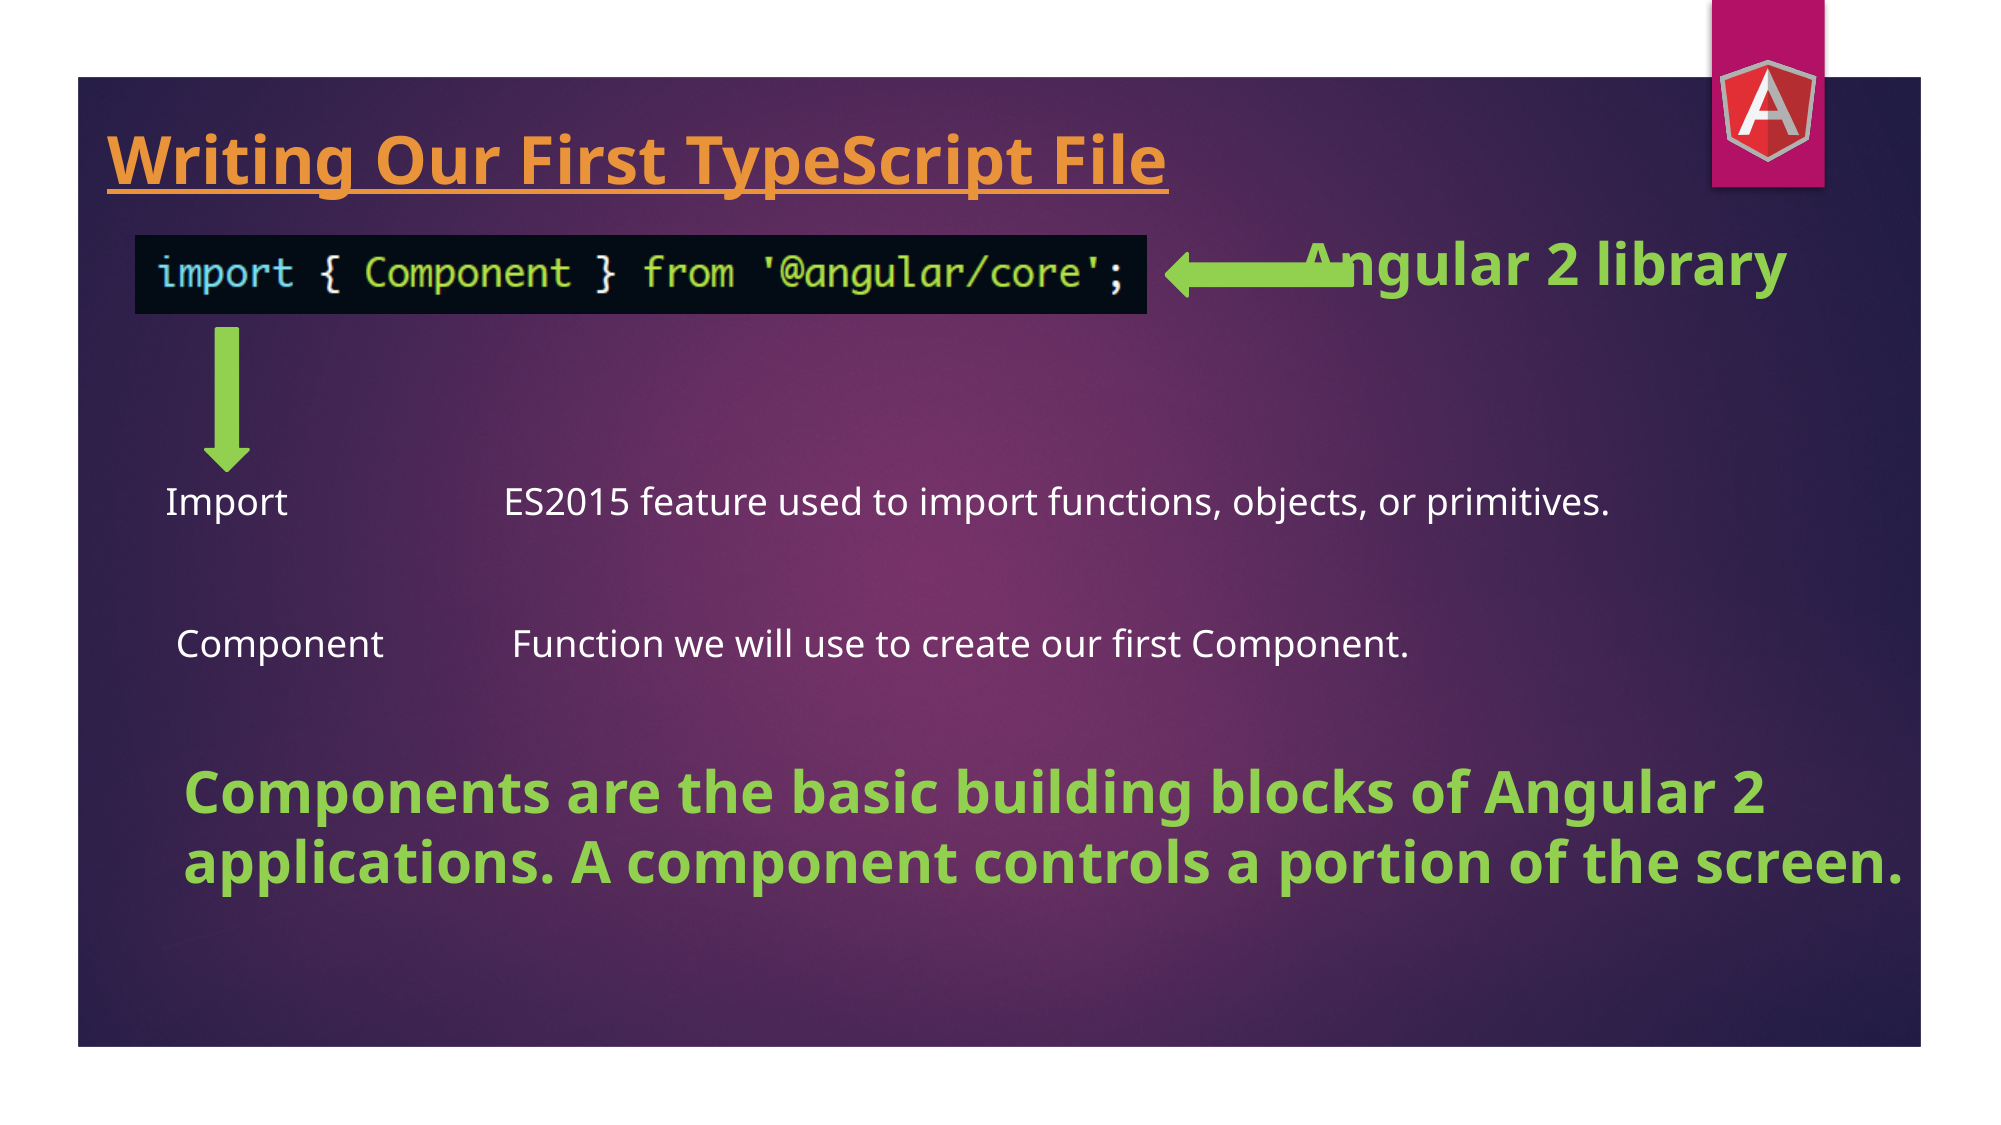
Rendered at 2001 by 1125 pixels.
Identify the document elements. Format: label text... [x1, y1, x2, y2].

text_box [204, 327, 250, 470]
text_box Components are the basic building blocks of Angular 2 applications. A component controls a portion of the screen. [168, 747, 1919, 903]
picture [135, 235, 1147, 315]
text_box Function we will use to create our first Component. [496, 613, 1426, 673]
picture [1664, 6, 1873, 215]
text_box Import [150, 470, 303, 531]
text_box [1164, 251, 1355, 298]
text_box Component [161, 613, 400, 673]
text_box Writing Our First TypeScript File [92, 110, 1185, 206]
text_box Angular 2 library [1283, 219, 1803, 305]
text_box ES2015 feature used to import functions, objects, or primitives. [488, 470, 1627, 531]
